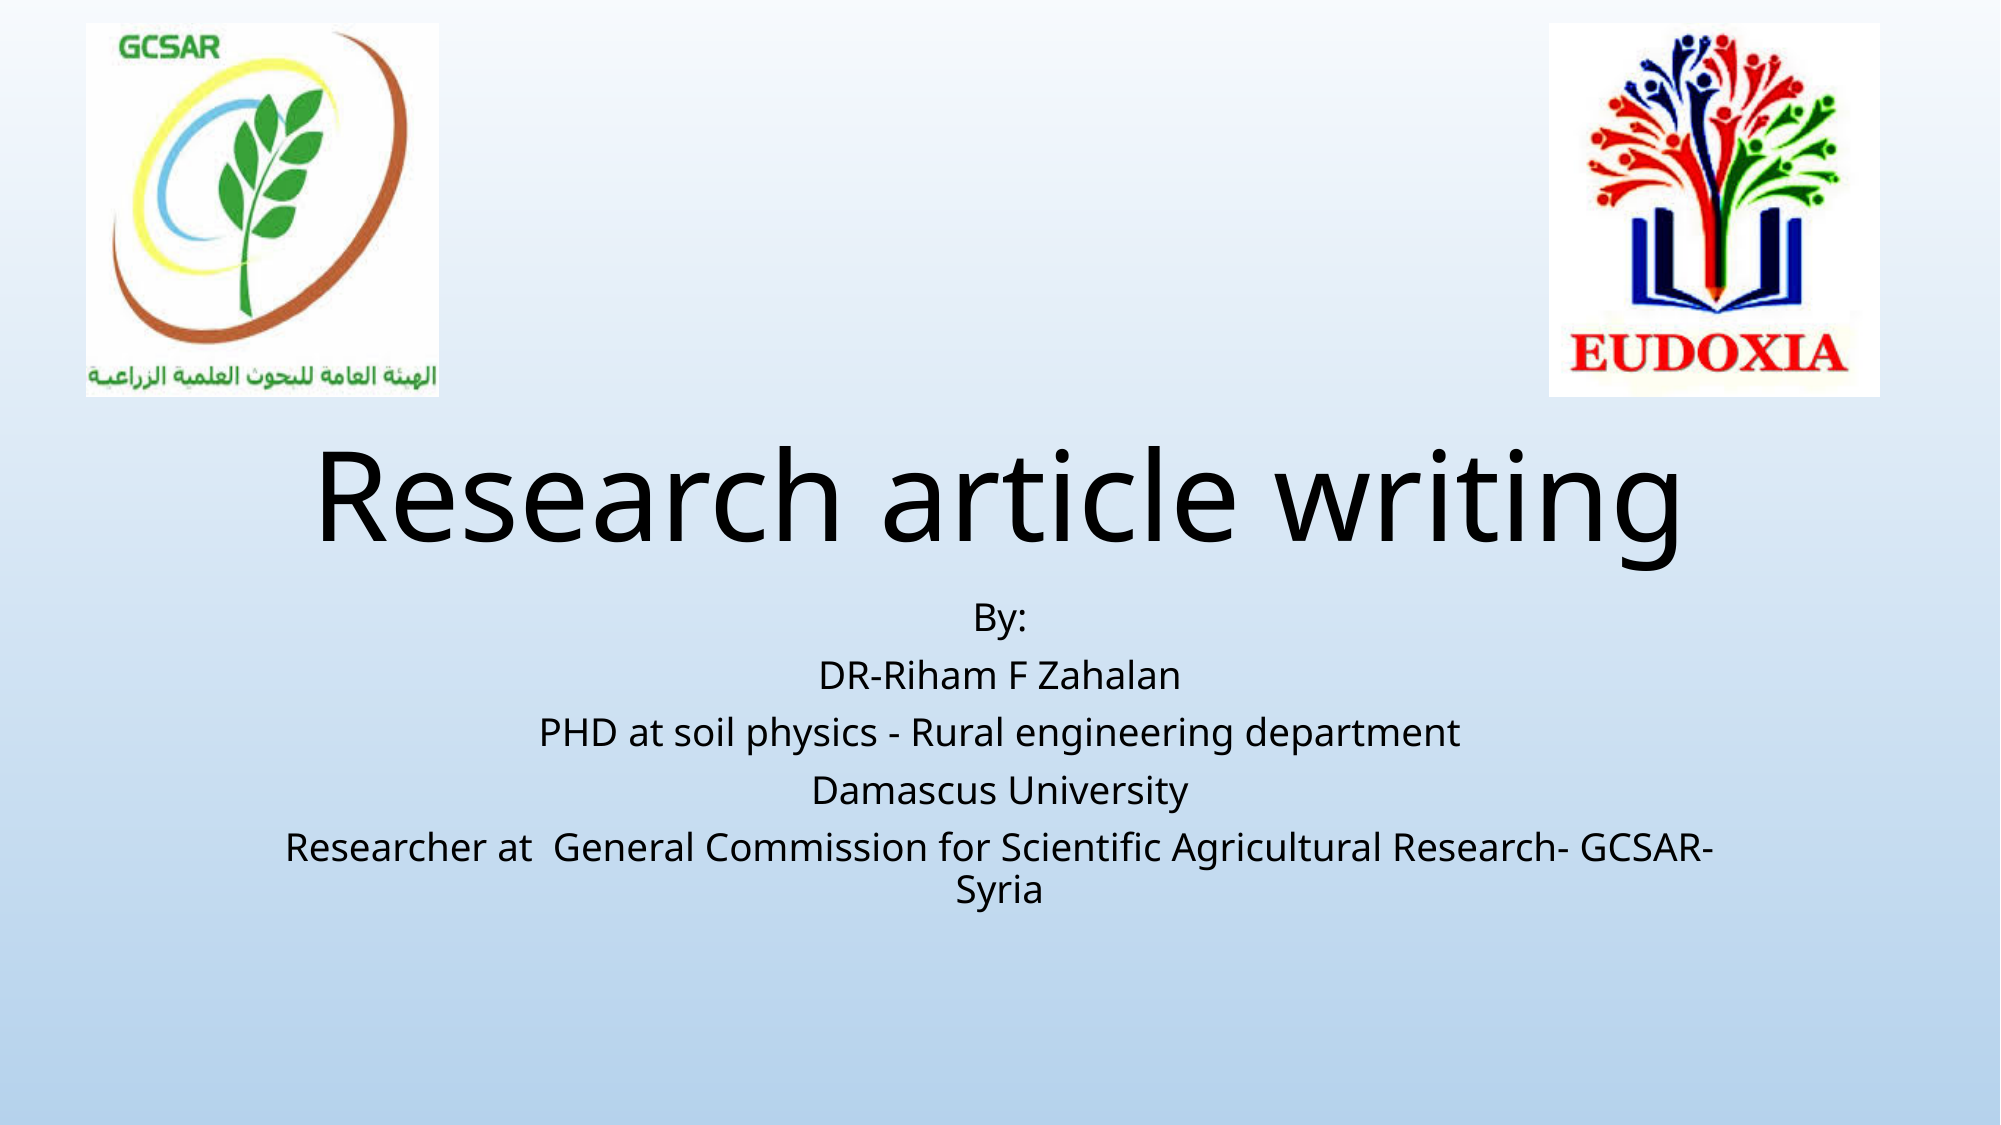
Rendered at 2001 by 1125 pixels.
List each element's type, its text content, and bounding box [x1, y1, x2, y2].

picture [86, 23, 439, 397]
subtitle By: DR-Riham F Zahalan PHD at soil physics - Rural engineering department Damascus University Researcher at General Commission for Scientific Agricultural Research- GCSAR- Syria [249, 590, 1750, 921]
picture [1549, 23, 1880, 397]
title Research article writing [249, 184, 1750, 576]
